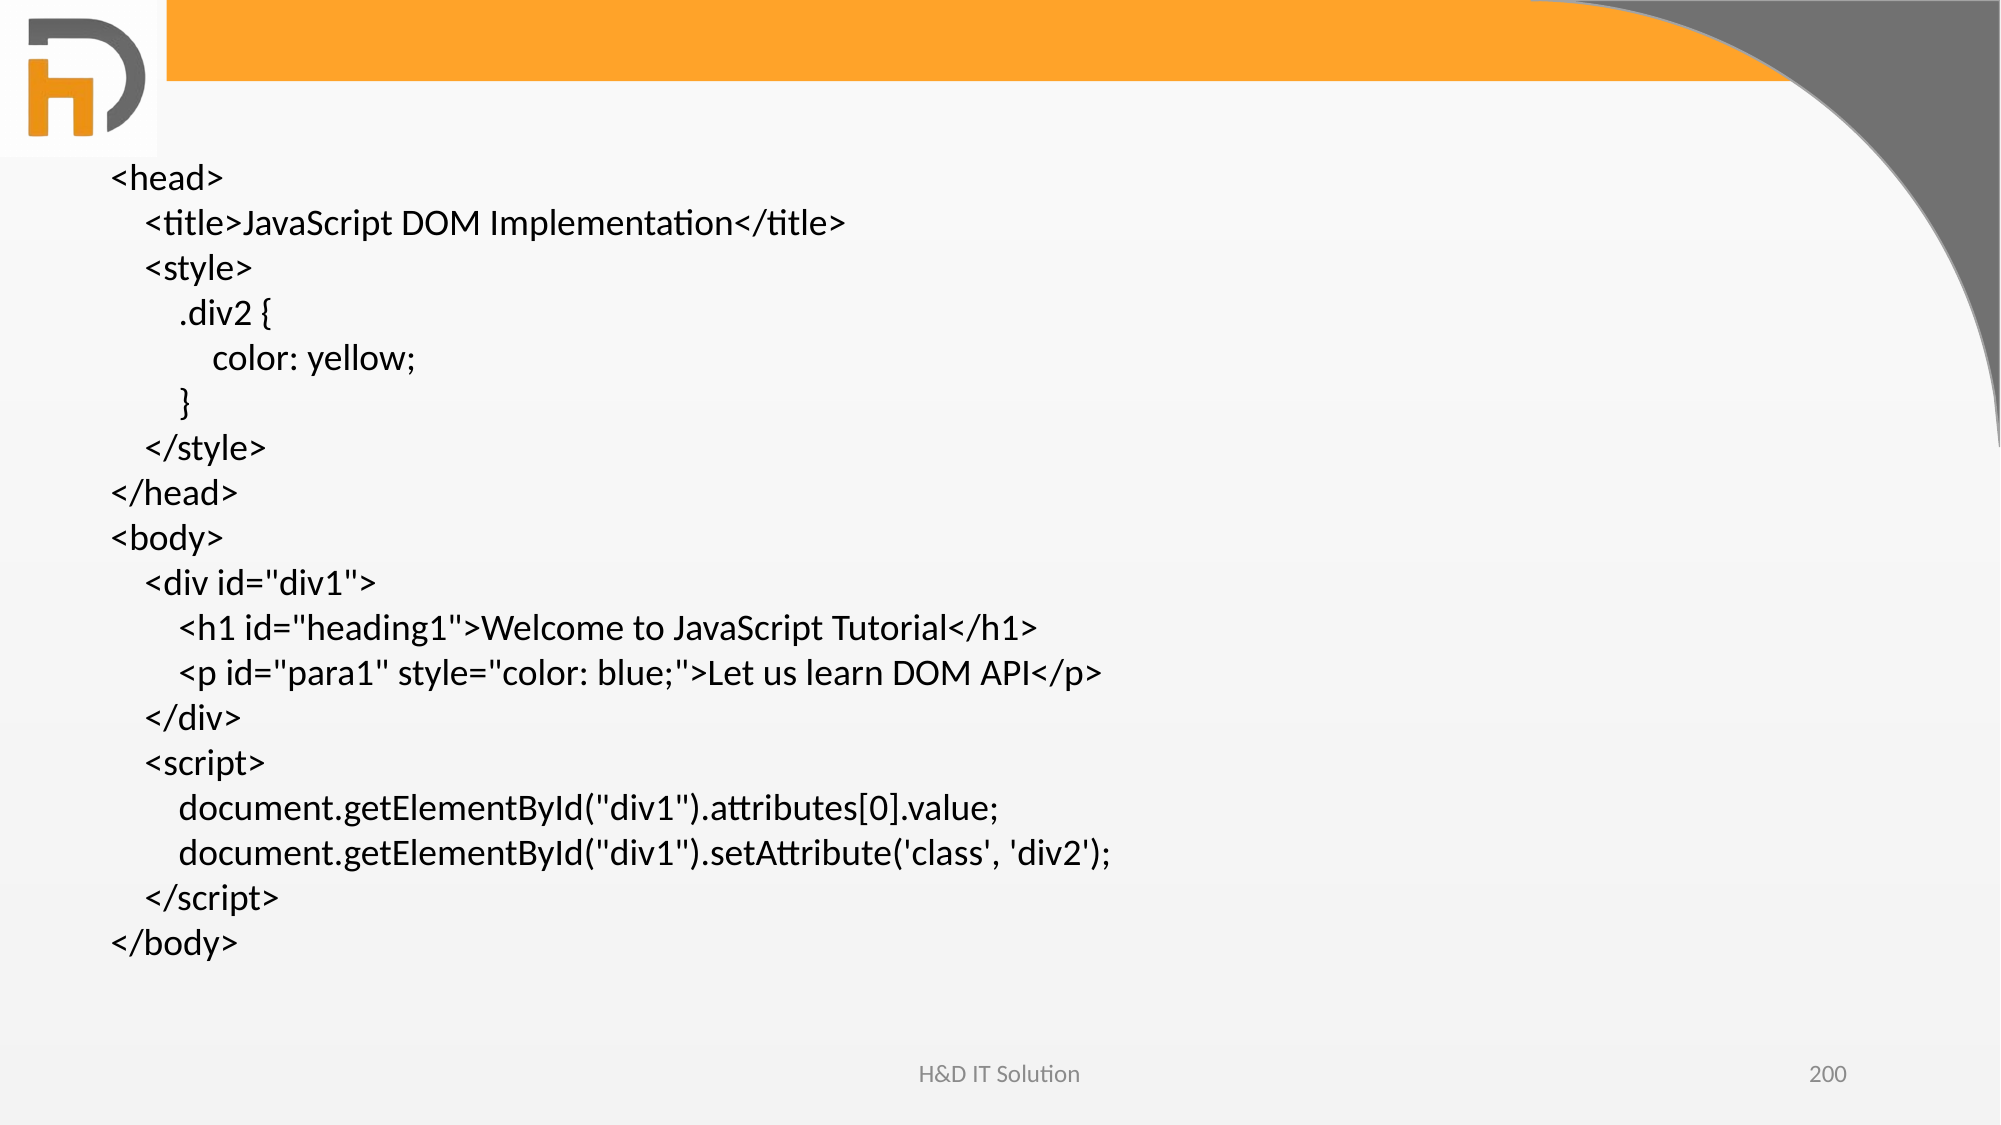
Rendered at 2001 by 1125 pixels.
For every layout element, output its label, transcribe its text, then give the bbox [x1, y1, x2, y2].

picture [0, 0, 157, 157]
text_box <head> <title>JavaScript DOM Implementation</title> <style> .div2 { color: yellow; } </style> </head> <body> <div id="div1"> <h1 id="heading1">Welcome to JavaScript Tutorial</h1> <p id="para1" style="color: blue;">Let us learn DOM API</p> </div> <script> document.getElementById("div1").attributes[0].value; document.getElementById("div1").setAttribute('class', 'div2'); </script> </body> [95, 145, 1980, 971]
slide_number 200 [1412, 1042, 1863, 1103]
footer H&D IT Solution [662, 1042, 1338, 1103]
